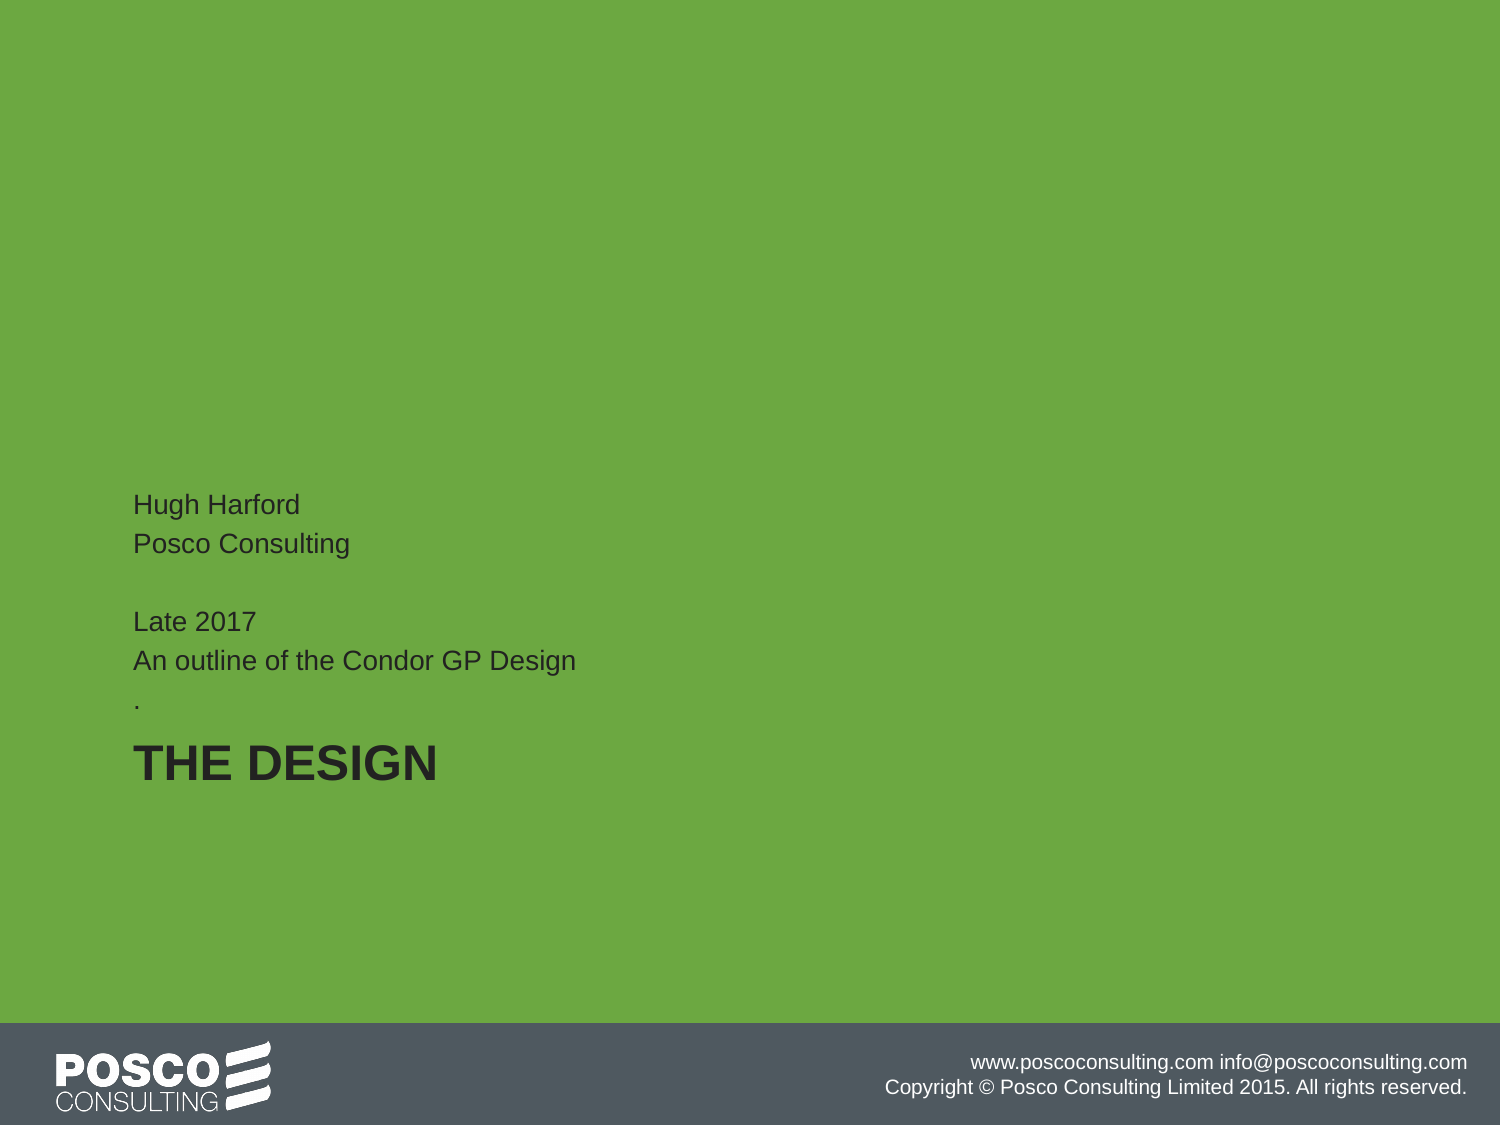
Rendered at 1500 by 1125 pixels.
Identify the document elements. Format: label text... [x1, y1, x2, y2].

picture [53, 1038, 274, 1113]
text_box THE DESIGN [118, 723, 1394, 947]
text_box Hugh Harford Posco Consulting Late 2017 An outline of the Condor GP Design . [118, 476, 1394, 723]
